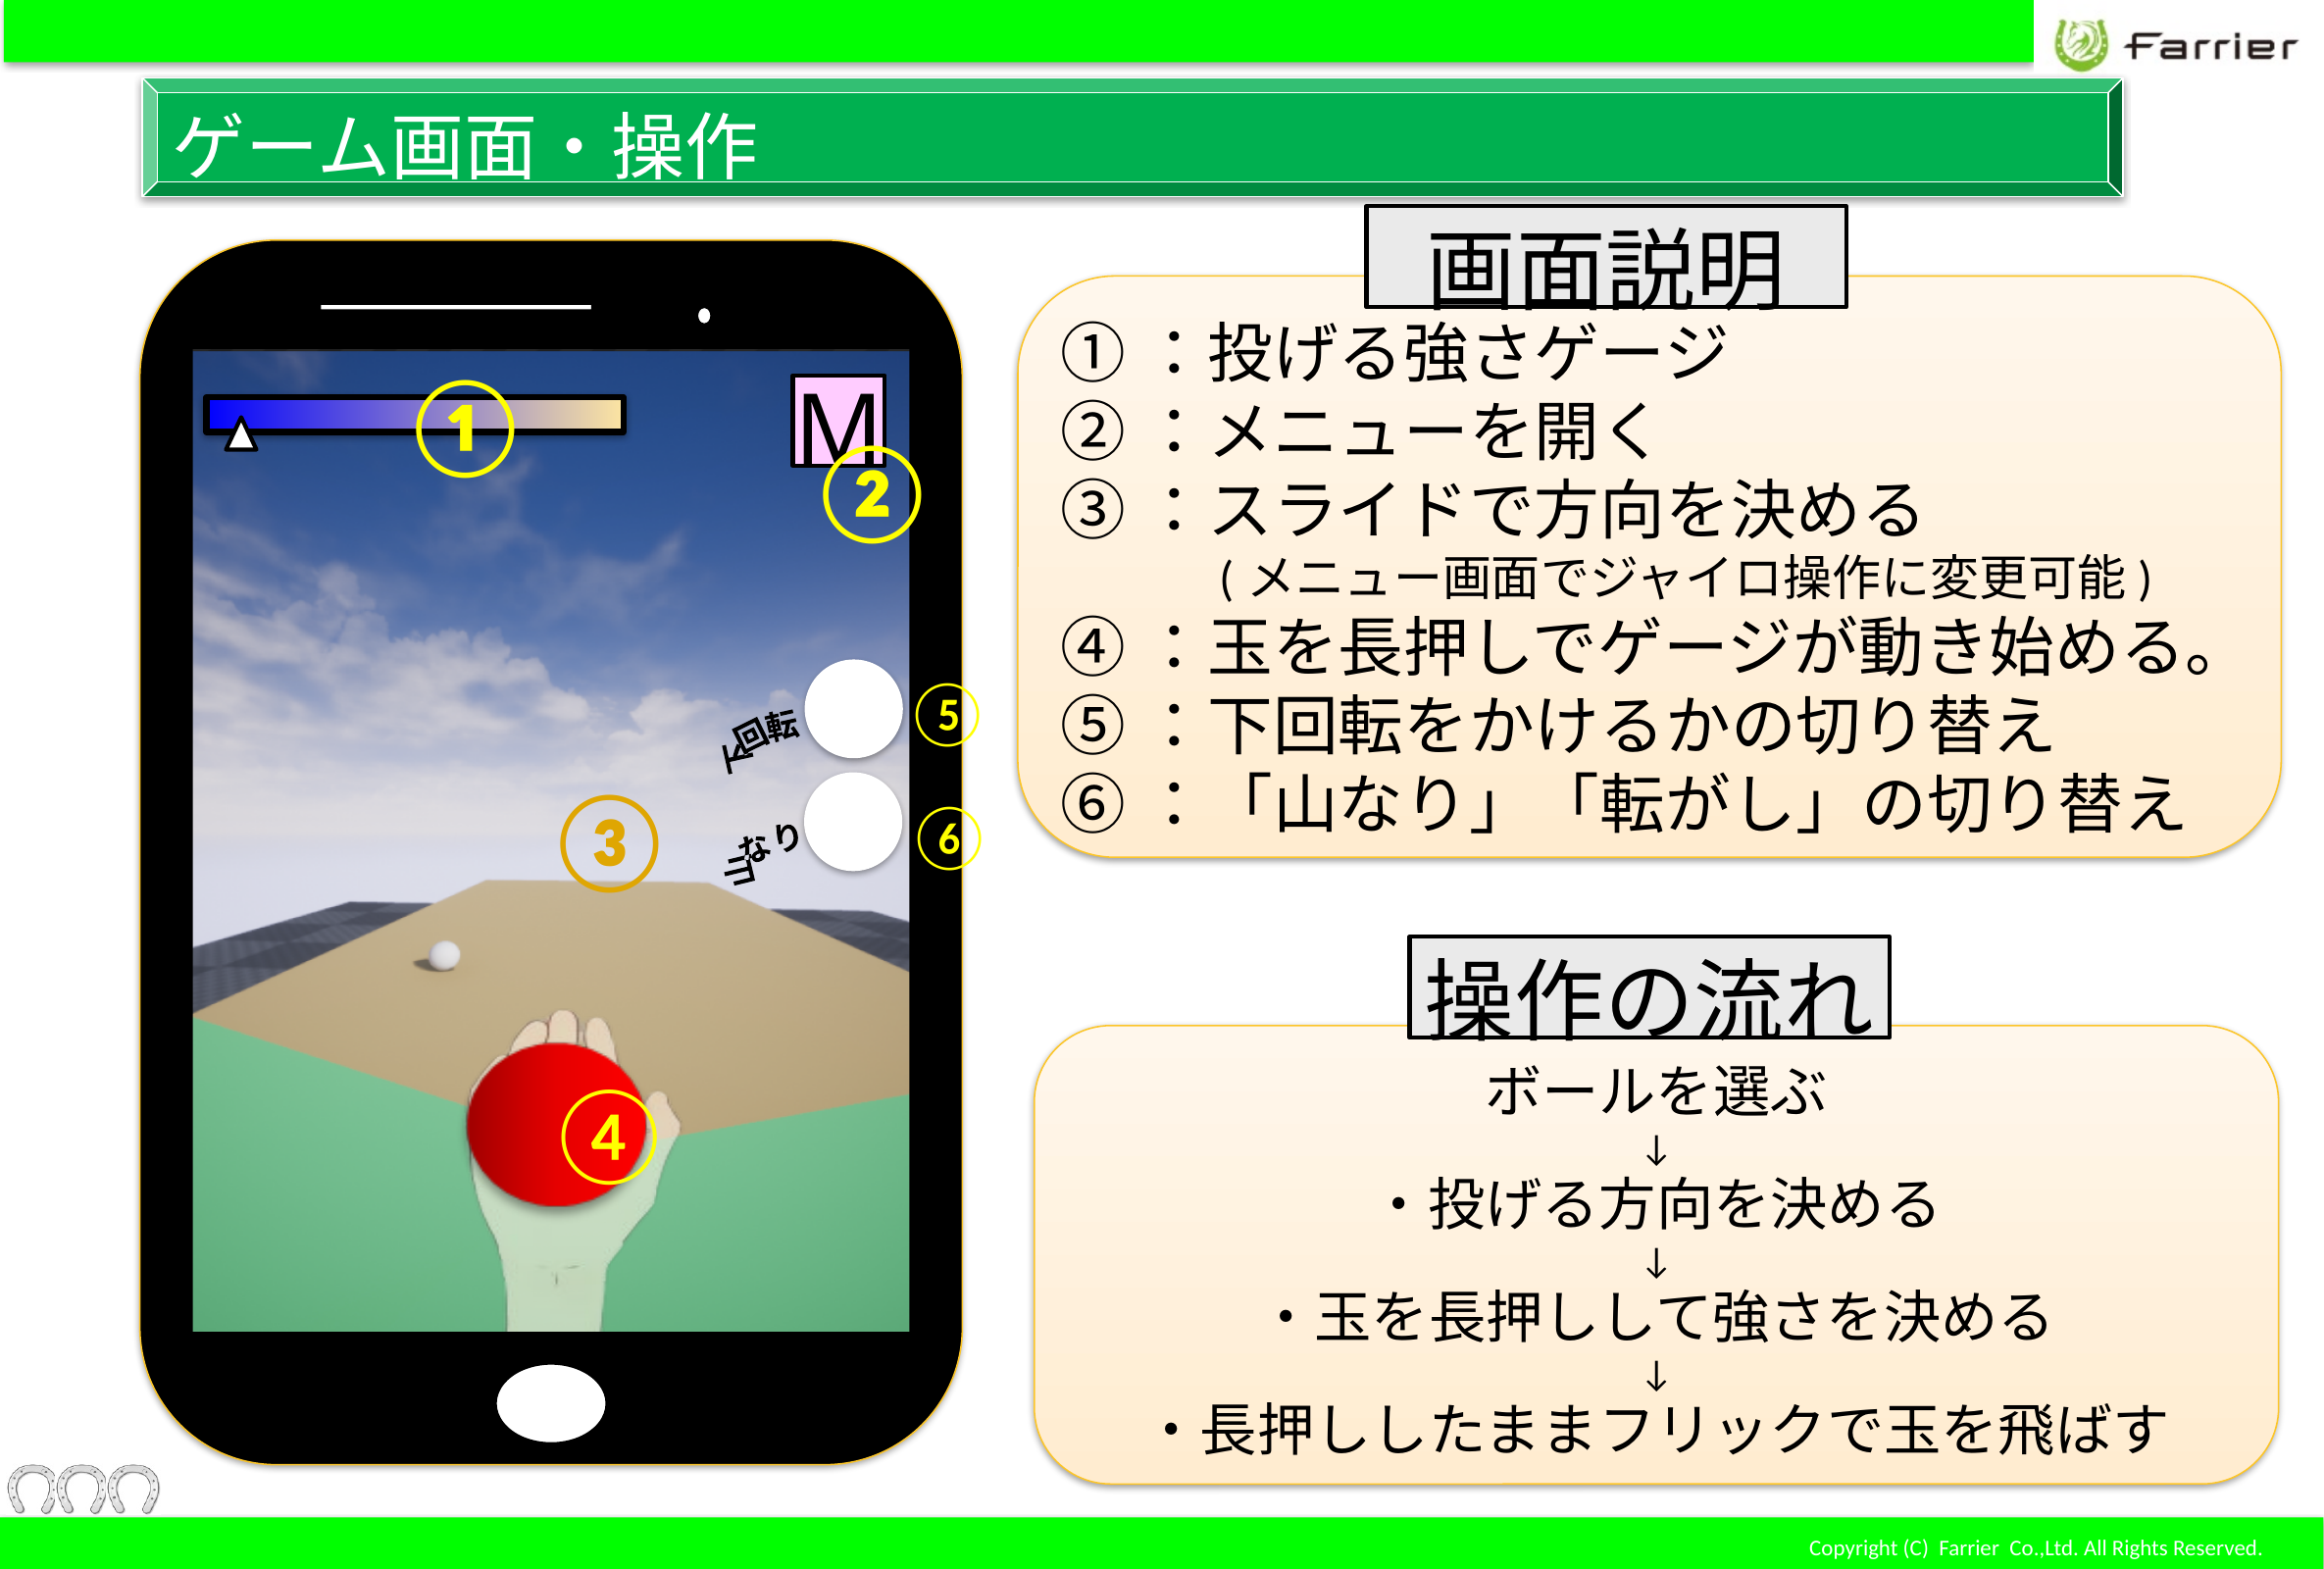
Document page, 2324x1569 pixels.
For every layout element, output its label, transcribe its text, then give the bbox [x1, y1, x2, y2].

text_box ゲーム画面・操作 [141, 76, 2124, 198]
text_box 操作の流れ [1407, 935, 1892, 1039]
picture [2034, 0, 2320, 92]
text_box ①：投げる強さゲージ ②：メニューを開く ③：スライドで方向を決める (メニュー画面でジャイロ操作に変更可能) ④：玉を長押しでゲージが動き始める。 ⑤：下回転をかけるかの切り替え ⑥：「山なり」「転がし」の切り替え [1017, 275, 2283, 858]
picture [6, 1463, 161, 1515]
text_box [732, 775, 980, 906]
text_box ボールを選ぶ ↓ ・投げる方向を決める ↓ ・玉を長押しして強さを決める ↓ ・長押ししたままフリックで玉を飛ばす [1034, 1025, 2280, 1486]
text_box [139, 239, 963, 1465]
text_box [730, 662, 978, 776]
picture [178, 969, 983, 1332]
text_box 画面説明 [1364, 204, 1848, 309]
